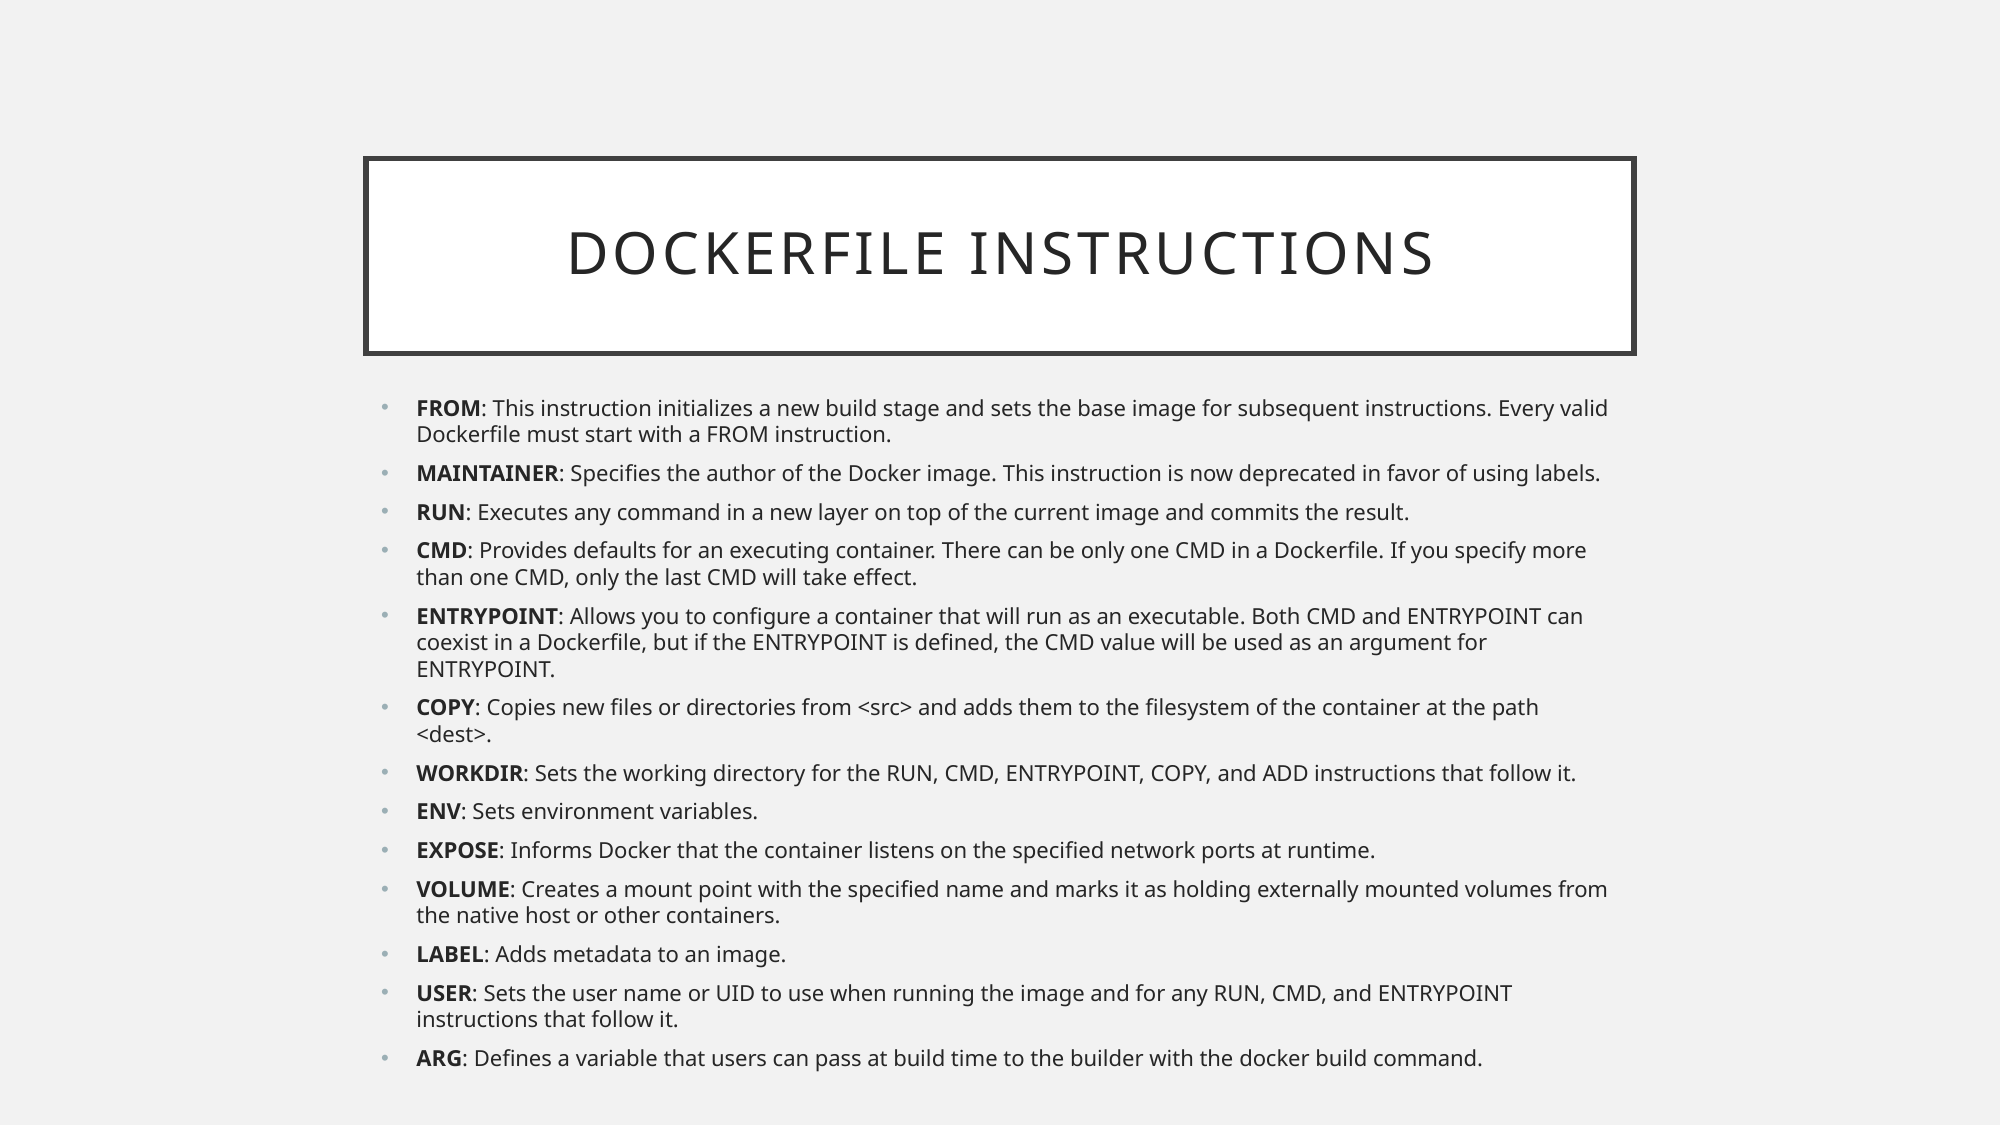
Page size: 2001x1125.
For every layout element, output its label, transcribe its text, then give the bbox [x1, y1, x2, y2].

title Dockerfile instructions [363, 156, 1637, 356]
list FROM: This instruction initializes a new build stage and sets the base image for subsequent instructions. Every valid Dockerfile must start with a FROM instruction. MAINTAINER: Specifies the author of the Docker image. This instruction is now deprecated in favor of using labels. RUN: Executes any command in a new layer on top of the current image and commits the result. CMD: Provides defaults for an executing container. There can be only one CMD in a Dockerfile. If you specify more than one CMD, only the last CMD will take effect. ENTRYPOINT: Allows you to configure a container that will run as an executable. Both CMD and ENTRYPOINT can coexist in a Dockerfile, but if the ENTRYPOINT is defined, the CMD value will be used as an argument for ENTRYPOINT. COPY: Copies new files or directories from <src> and adds them to the filesystem of the container at the path <dest>. WORKDIR: Sets the working directory for the RUN, CMD, ENTRYPOINT, COPY, and ADD instructions that follow it. ENV: Sets environment variables. EXPOSE: Informs Docker that the container listens on the specified network ports at runtime. VOLUME: Creates a mount point with the specified name and marks it as holding externally mounted volumes from the native host or other containers. LABEL: Adds metadata to an image. USER: Sets the user name or UID to use when running the image and for any RUN, CMD, and ENTRYPOINT instructions that follow it. ARG: Defines a variable that users can pass at build time to the builder with the docker build command. [366, 386, 1634, 1092]
